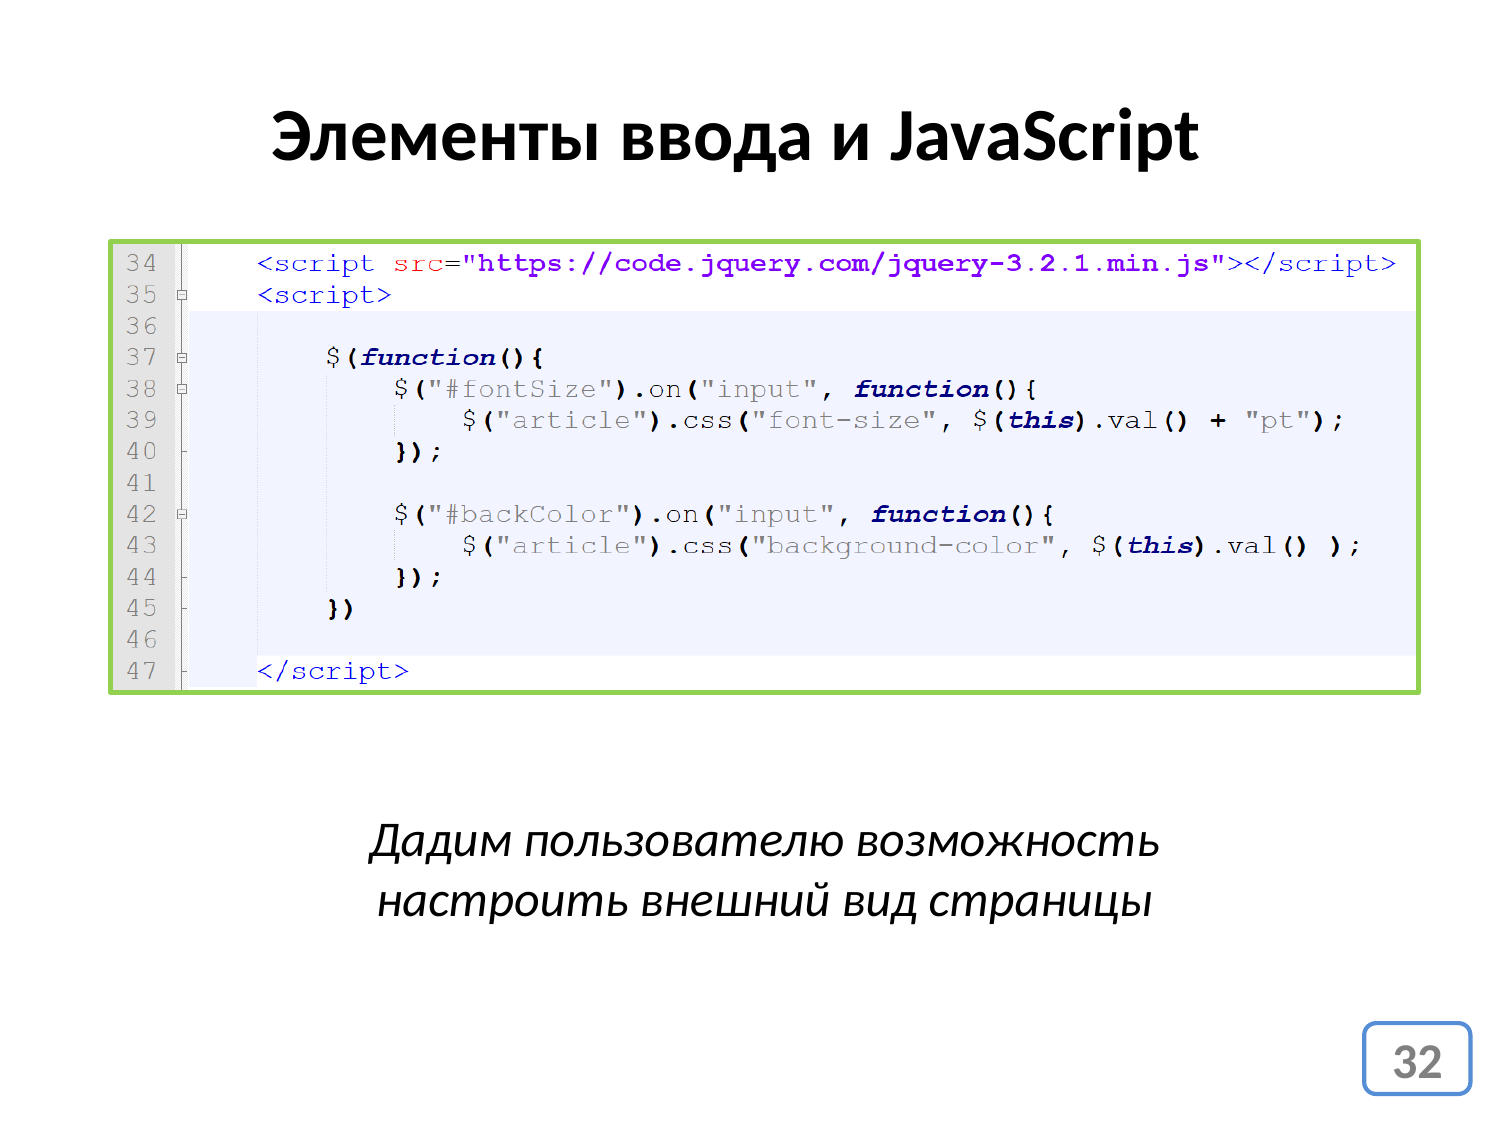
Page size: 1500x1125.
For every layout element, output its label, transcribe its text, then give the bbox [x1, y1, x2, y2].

picture [112, 243, 1417, 691]
text_box 32 [1362, 1021, 1473, 1097]
text_box Элементы ввода и JavaScript [257, 78, 1216, 183]
text_box Дадим пользователю возможность настроить внешний вид страницы [274, 798, 1255, 934]
